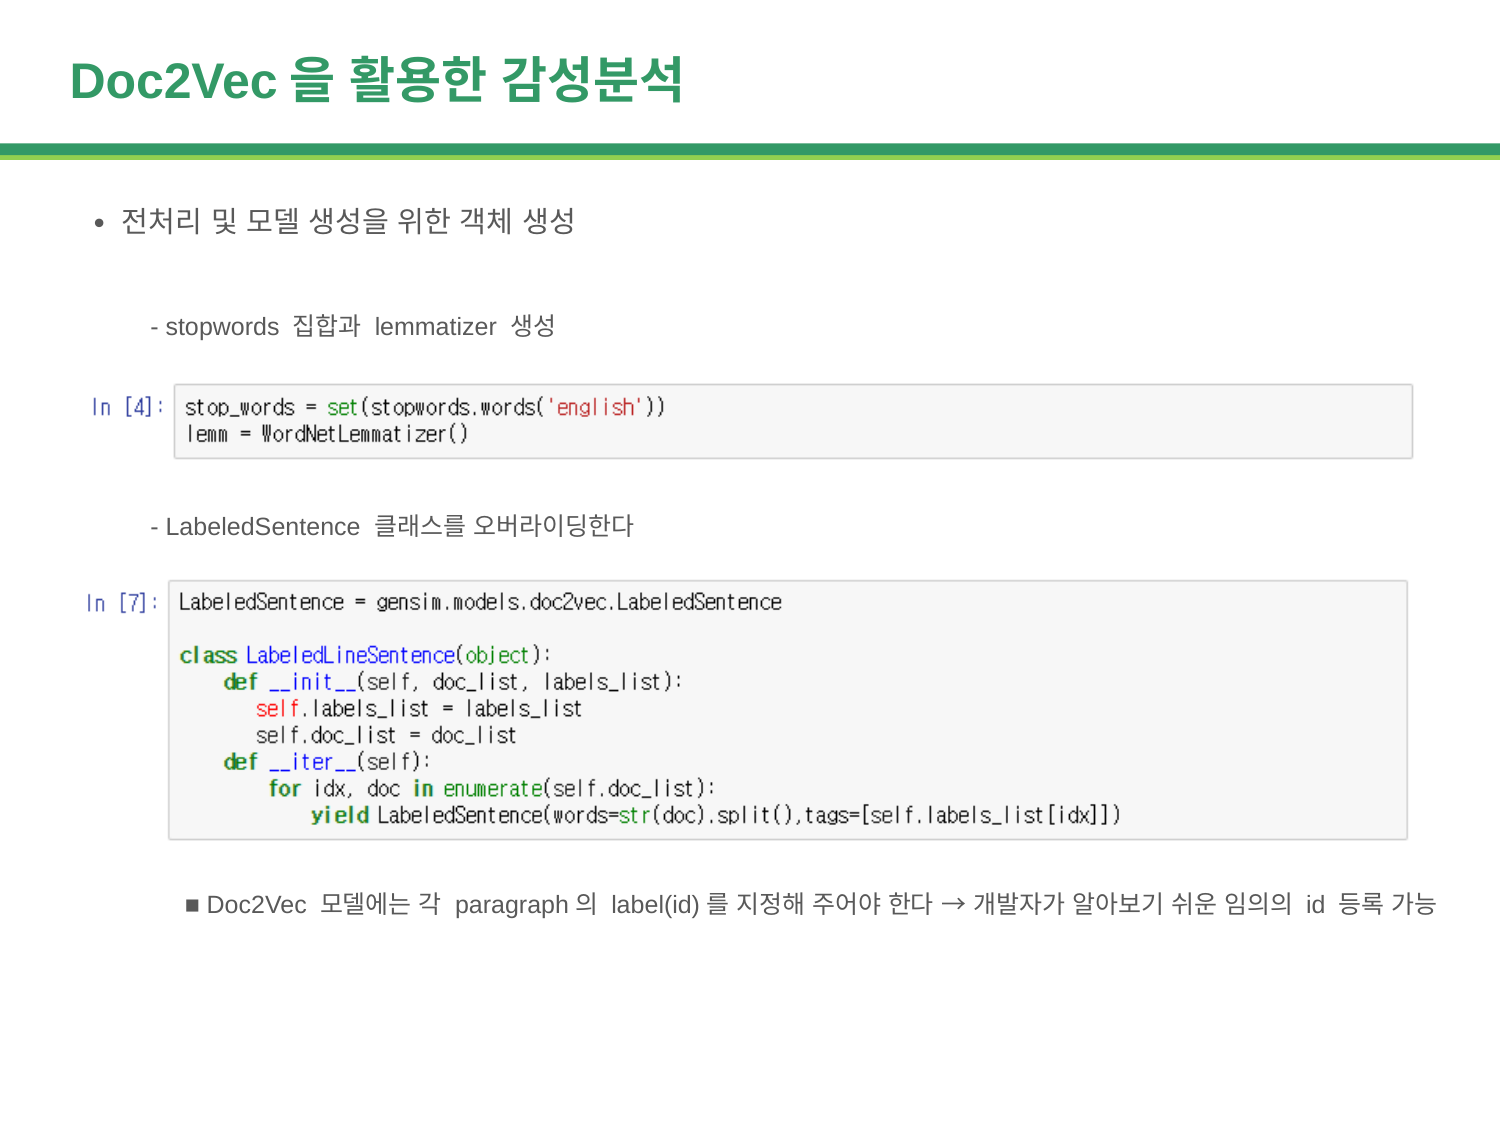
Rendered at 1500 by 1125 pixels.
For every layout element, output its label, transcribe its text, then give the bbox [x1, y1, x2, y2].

picture [62, 574, 1438, 850]
text_box ∙ 전처리 및 모델 생성을 위한 객체 생성 [75, 196, 1412, 246]
text_box - stopwords 집합과 lemmatizer 생성 [135, 302, 1472, 348]
text_box ■ Doc2Vec 모델에는 각 paragraph의 label(id)를 지정해 주어야 한다 → 개발자가 알아보기 쉬운 임의의 id 등록 가능 [169, 881, 1472, 927]
picture [62, 373, 1437, 473]
text_box [0, 157, 1500, 162]
text_box [0, 141, 1500, 157]
text_box - LabeledSentence 클래스를 오버라이딩한다 [135, 503, 1472, 549]
text_box Doc2Vec을 활용한 감성분석 [54, 41, 701, 116]
